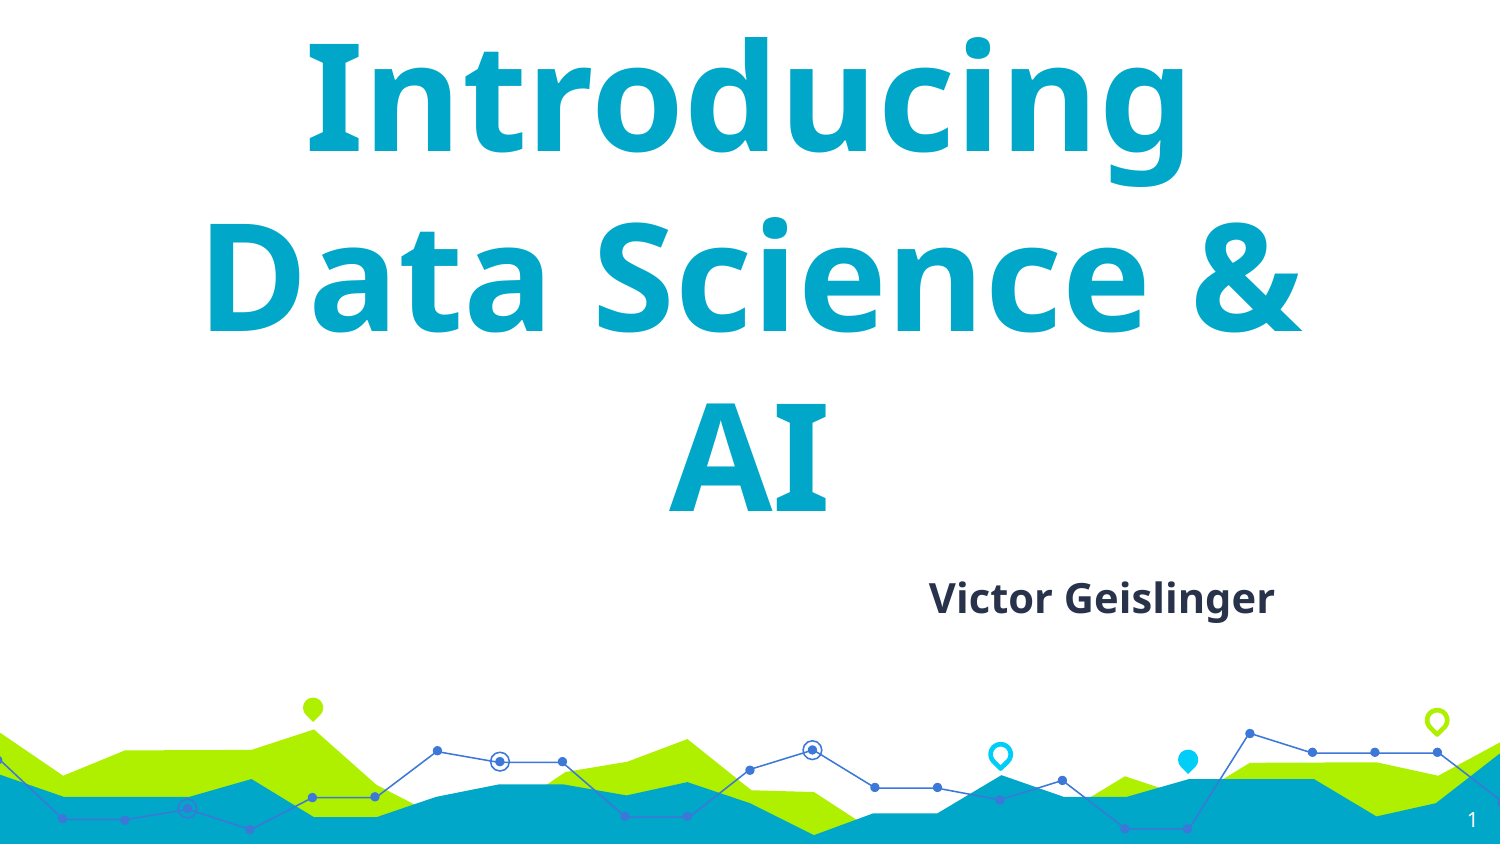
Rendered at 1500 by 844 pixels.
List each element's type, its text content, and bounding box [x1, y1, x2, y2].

subtitle Victor Geislinger [209, 556, 1291, 658]
title Introducing Data Science & AI [122, 211, 1378, 557]
slide_number 1 [1403, 791, 1494, 844]
